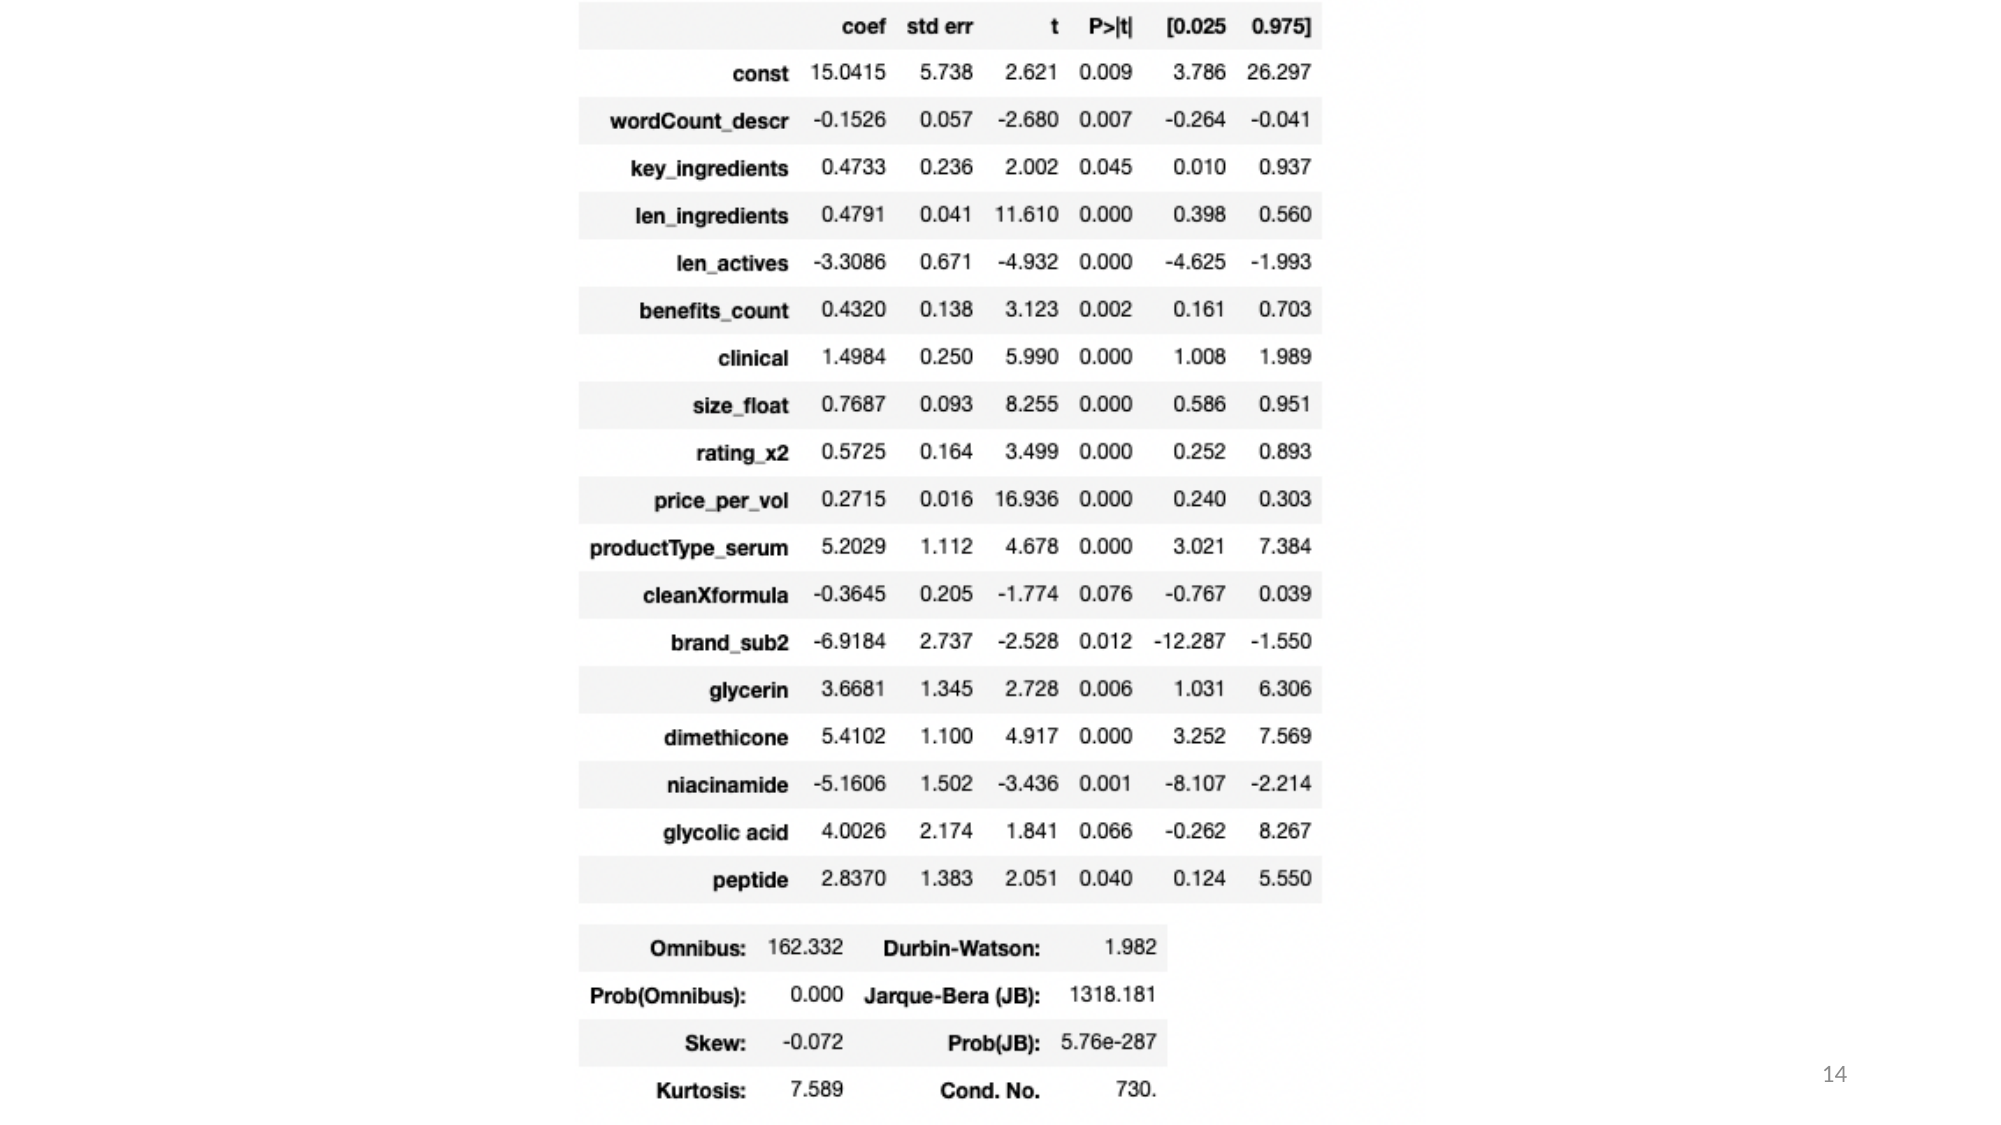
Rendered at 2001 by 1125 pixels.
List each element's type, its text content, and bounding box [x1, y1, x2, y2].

picture [574, 0, 1426, 1125]
slide_number 13 [1426, 1042, 1863, 1103]
